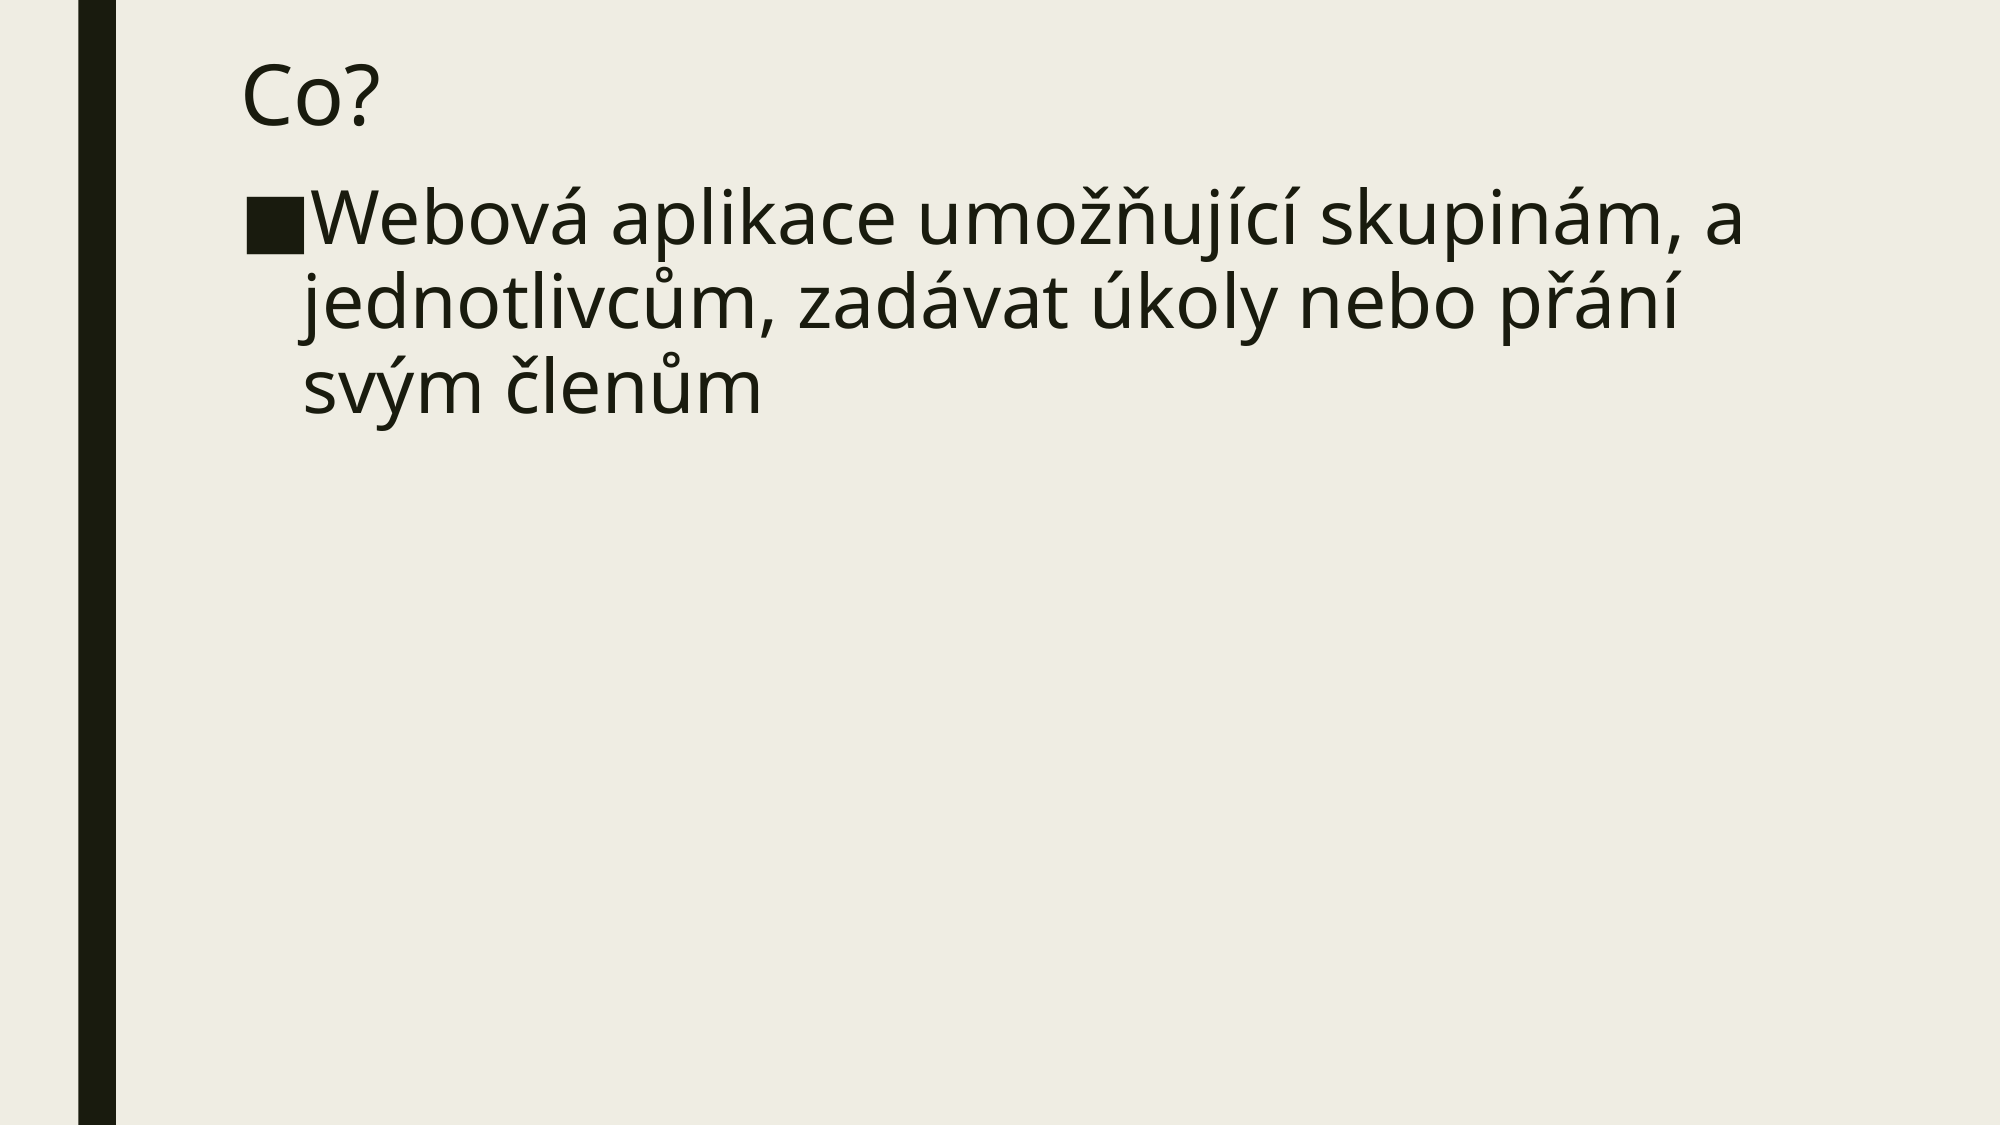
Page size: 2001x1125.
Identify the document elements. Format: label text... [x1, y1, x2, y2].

list Webová aplikace umožňující skupinám, a jednotlivcům, zadávat úkoly nebo přání svým členům [225, 169, 1800, 963]
title Co? [225, 45, 1800, 152]
